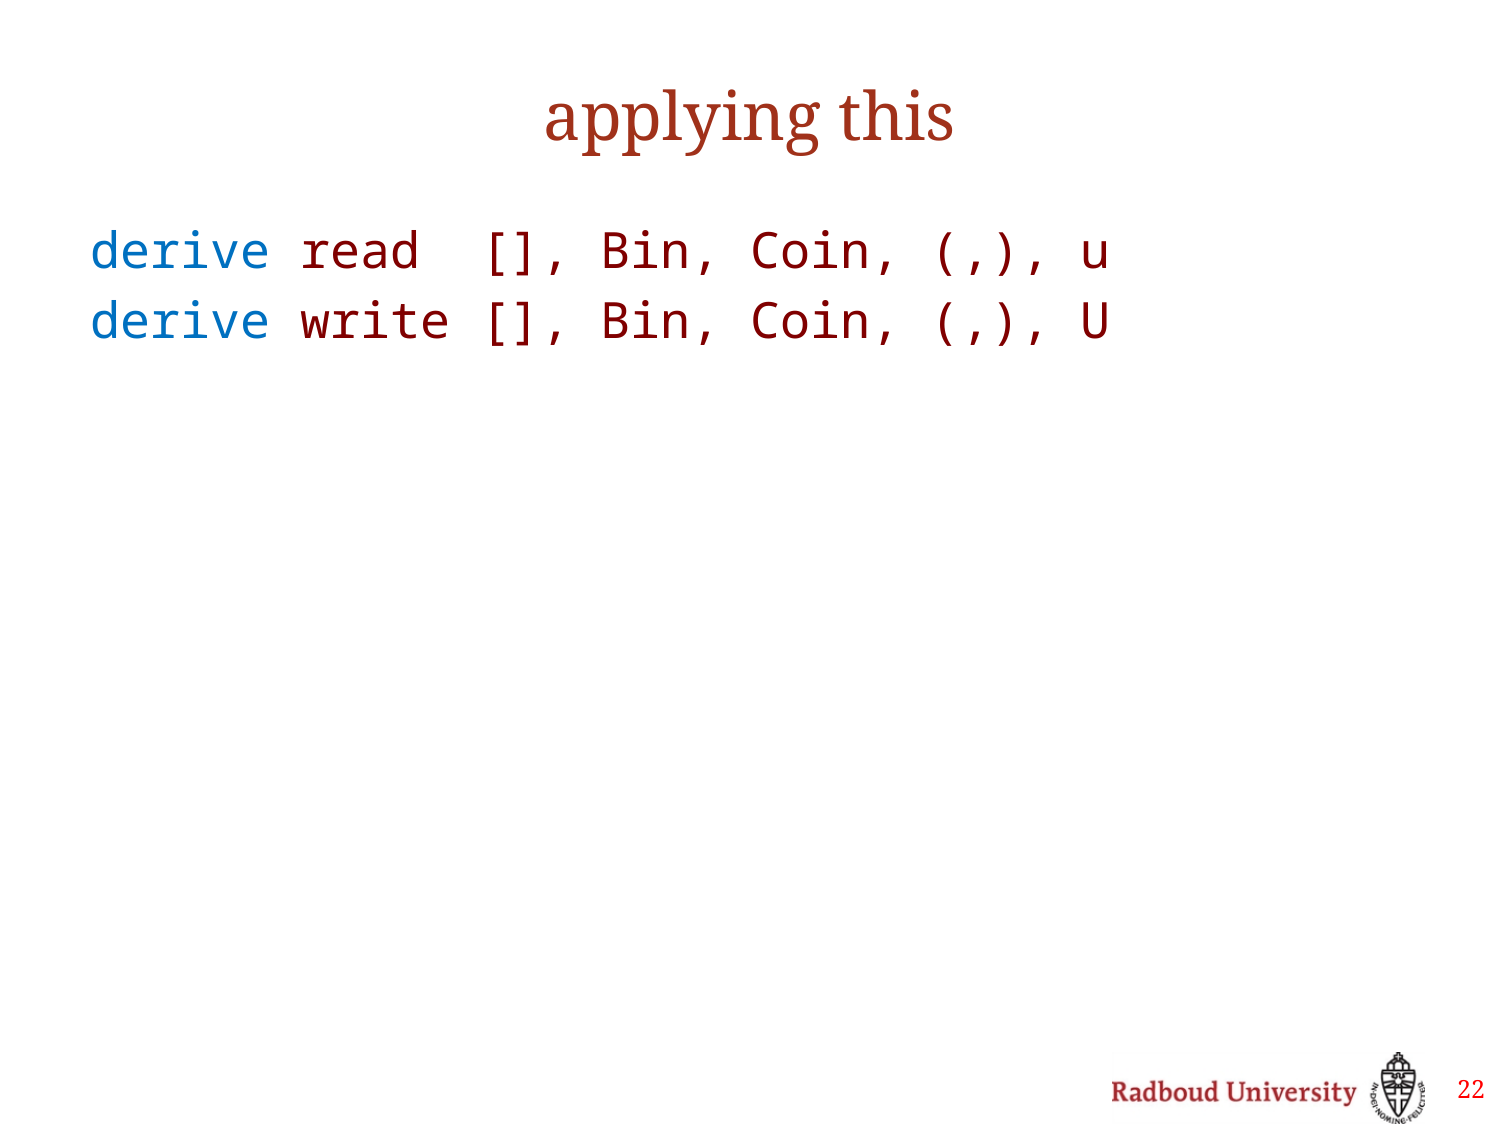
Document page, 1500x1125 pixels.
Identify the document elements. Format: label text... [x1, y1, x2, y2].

list derive read [], Bin, Coin, (,), u derive write [], Bin, Coin, (,), U [75, 211, 1425, 1042]
picture [1112, 1052, 1425, 1124]
slide_number 22 [1433, 1060, 1500, 1121]
title applying this [75, 27, 1425, 201]
